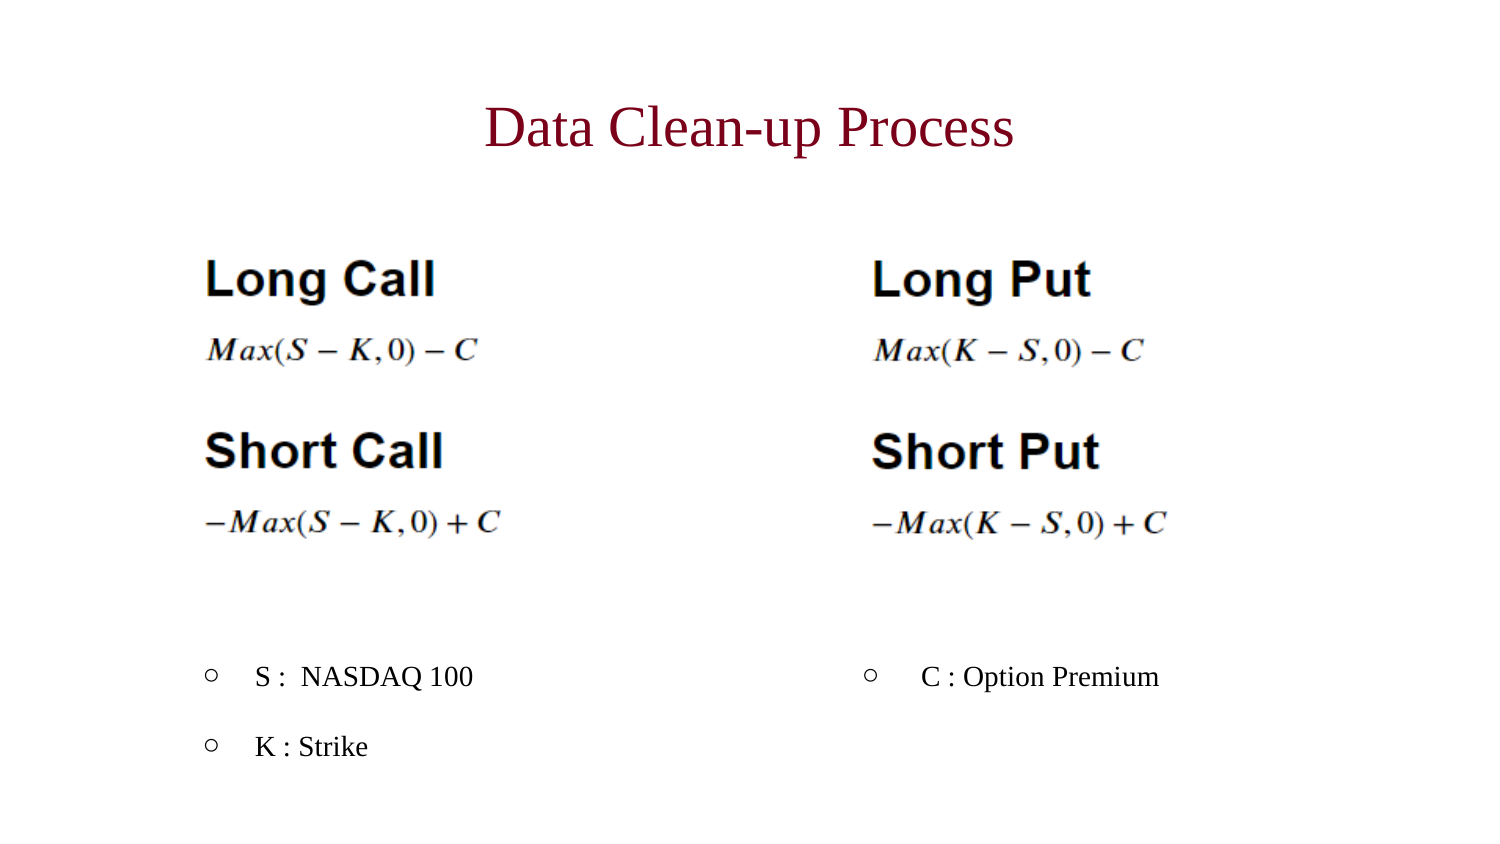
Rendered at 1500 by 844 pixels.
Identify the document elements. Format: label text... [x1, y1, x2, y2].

text_box C : Option Premium [748, 607, 1405, 702]
title Data Clean-up Process [51, 72, 1449, 167]
text_box S : NASDAQ 100 K : Strike [89, 607, 697, 778]
picture [836, 242, 1219, 554]
picture [170, 239, 534, 556]
